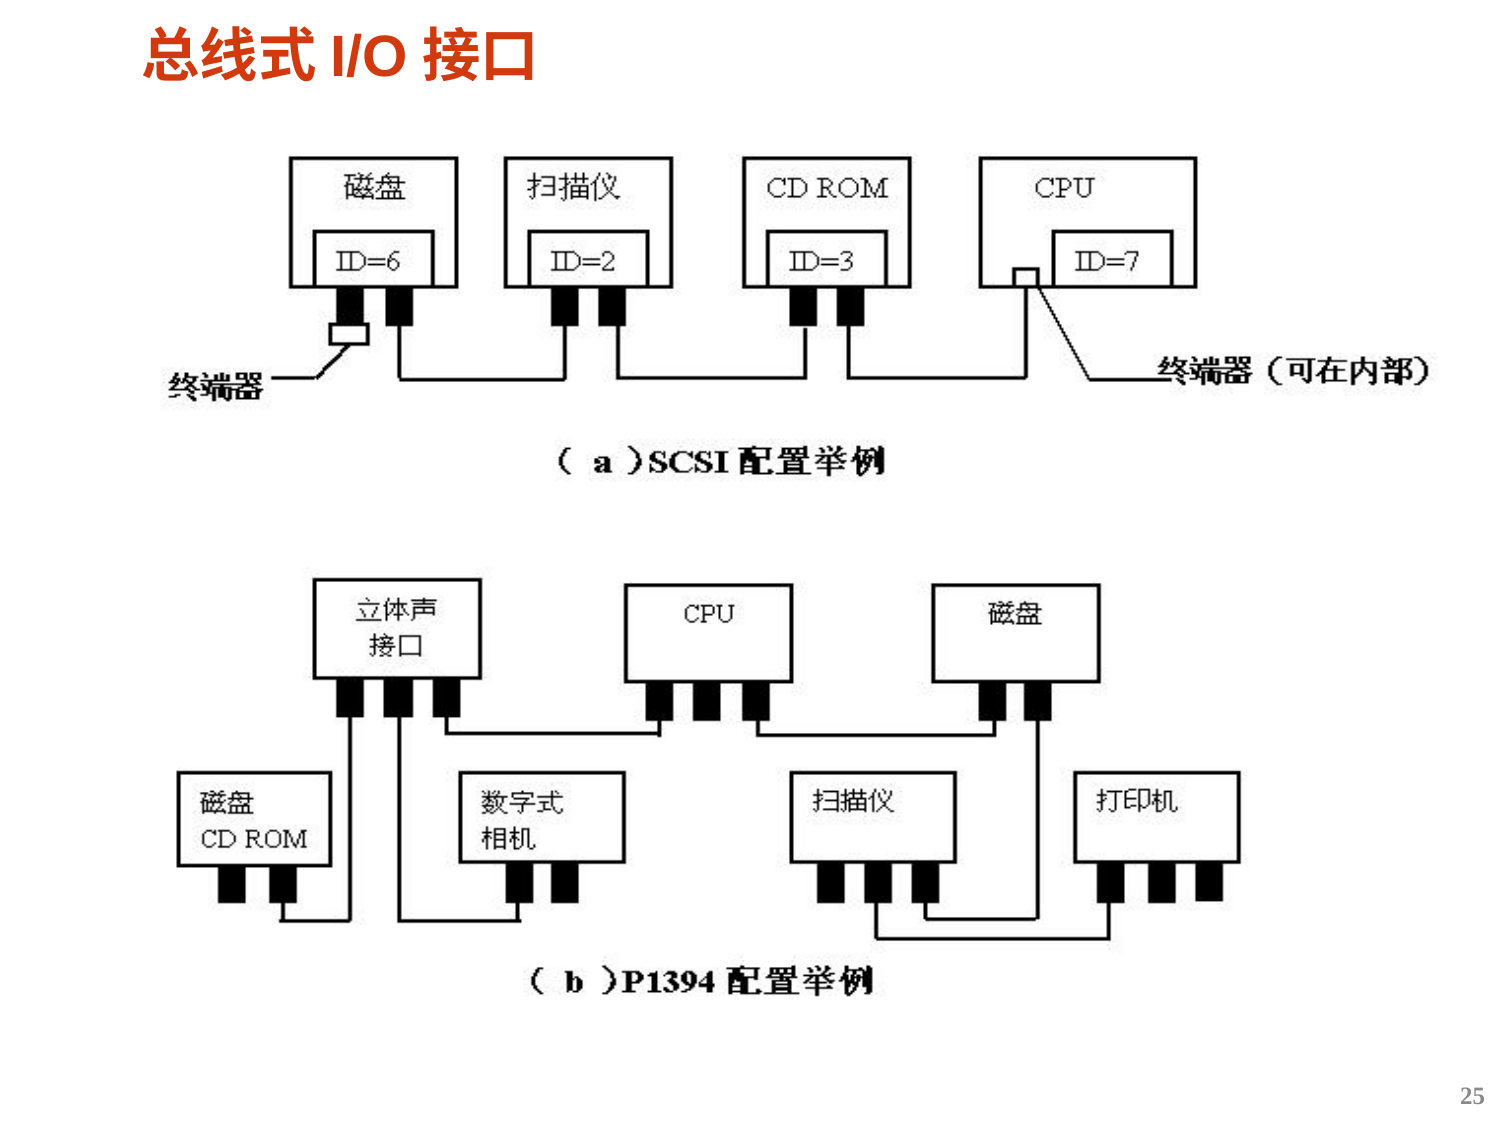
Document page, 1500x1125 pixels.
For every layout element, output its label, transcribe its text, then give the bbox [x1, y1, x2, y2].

picture [50, 139, 1456, 1125]
slide_number 25 [1456, 1064, 1500, 1125]
title 总线式I/O接口 [131, 23, 1062, 93]
